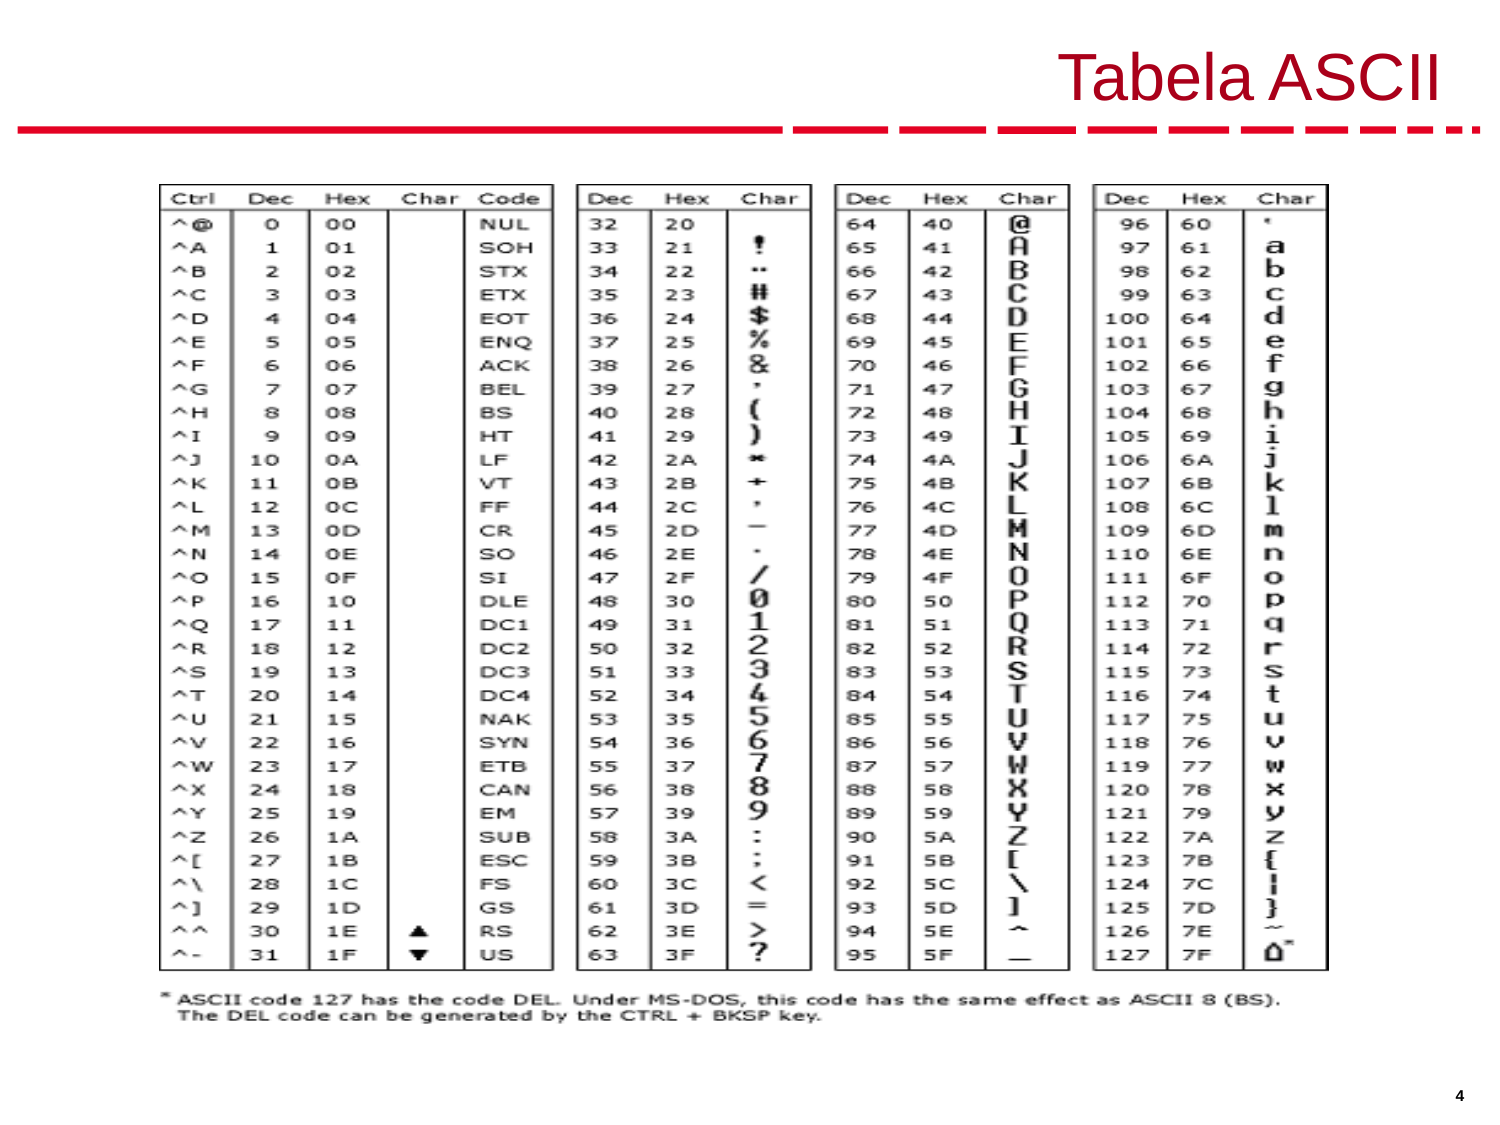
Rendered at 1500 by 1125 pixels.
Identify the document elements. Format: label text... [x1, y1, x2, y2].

title Tabela ASCII [45, 12, 1459, 122]
picture [159, 184, 1330, 1039]
